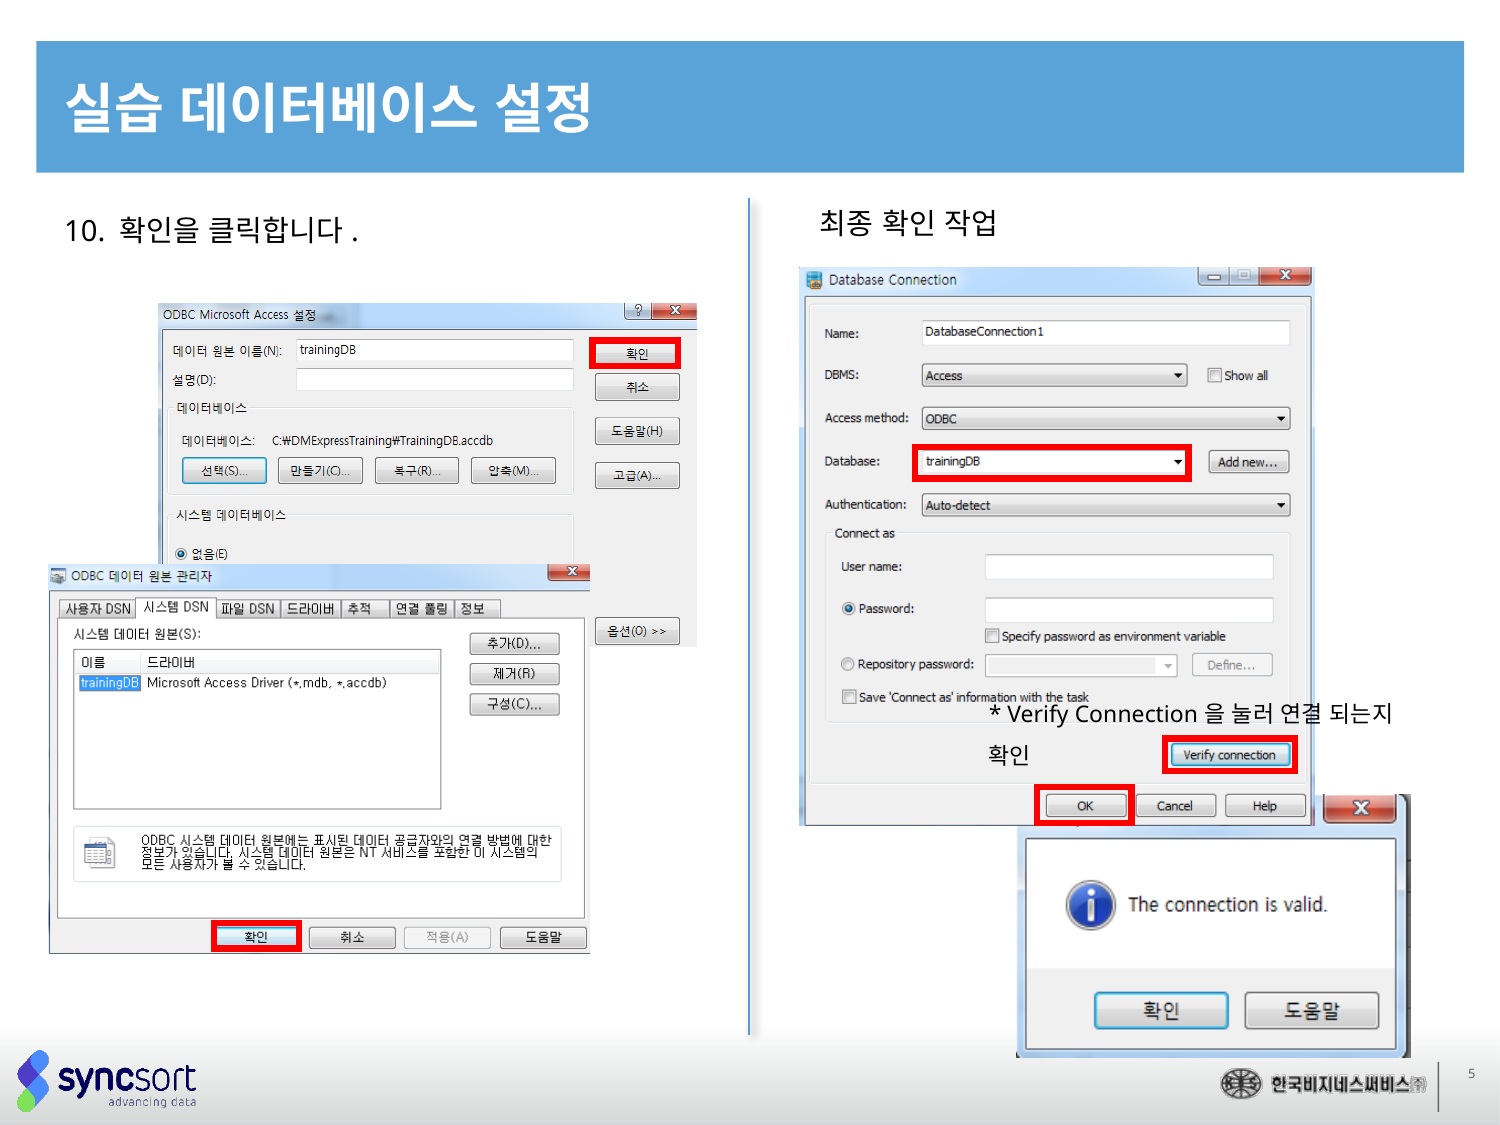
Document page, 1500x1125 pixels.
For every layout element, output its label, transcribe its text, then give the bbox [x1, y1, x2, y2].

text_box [158, 303, 697, 647]
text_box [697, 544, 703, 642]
text_box * Verify Connection을 눌러 연결 되는지 확인 [1315, 679, 1453, 777]
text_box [48, 564, 590, 954]
text_box 실습 데이터베이스 설정 [49, 47, 1453, 166]
picture [0, 794, 1500, 1125]
text_box 최종 확인 작업 [805, 198, 1428, 248]
text_box 10. 확인을 클릭합니다. [49, 205, 706, 290]
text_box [799, 267, 1315, 826]
